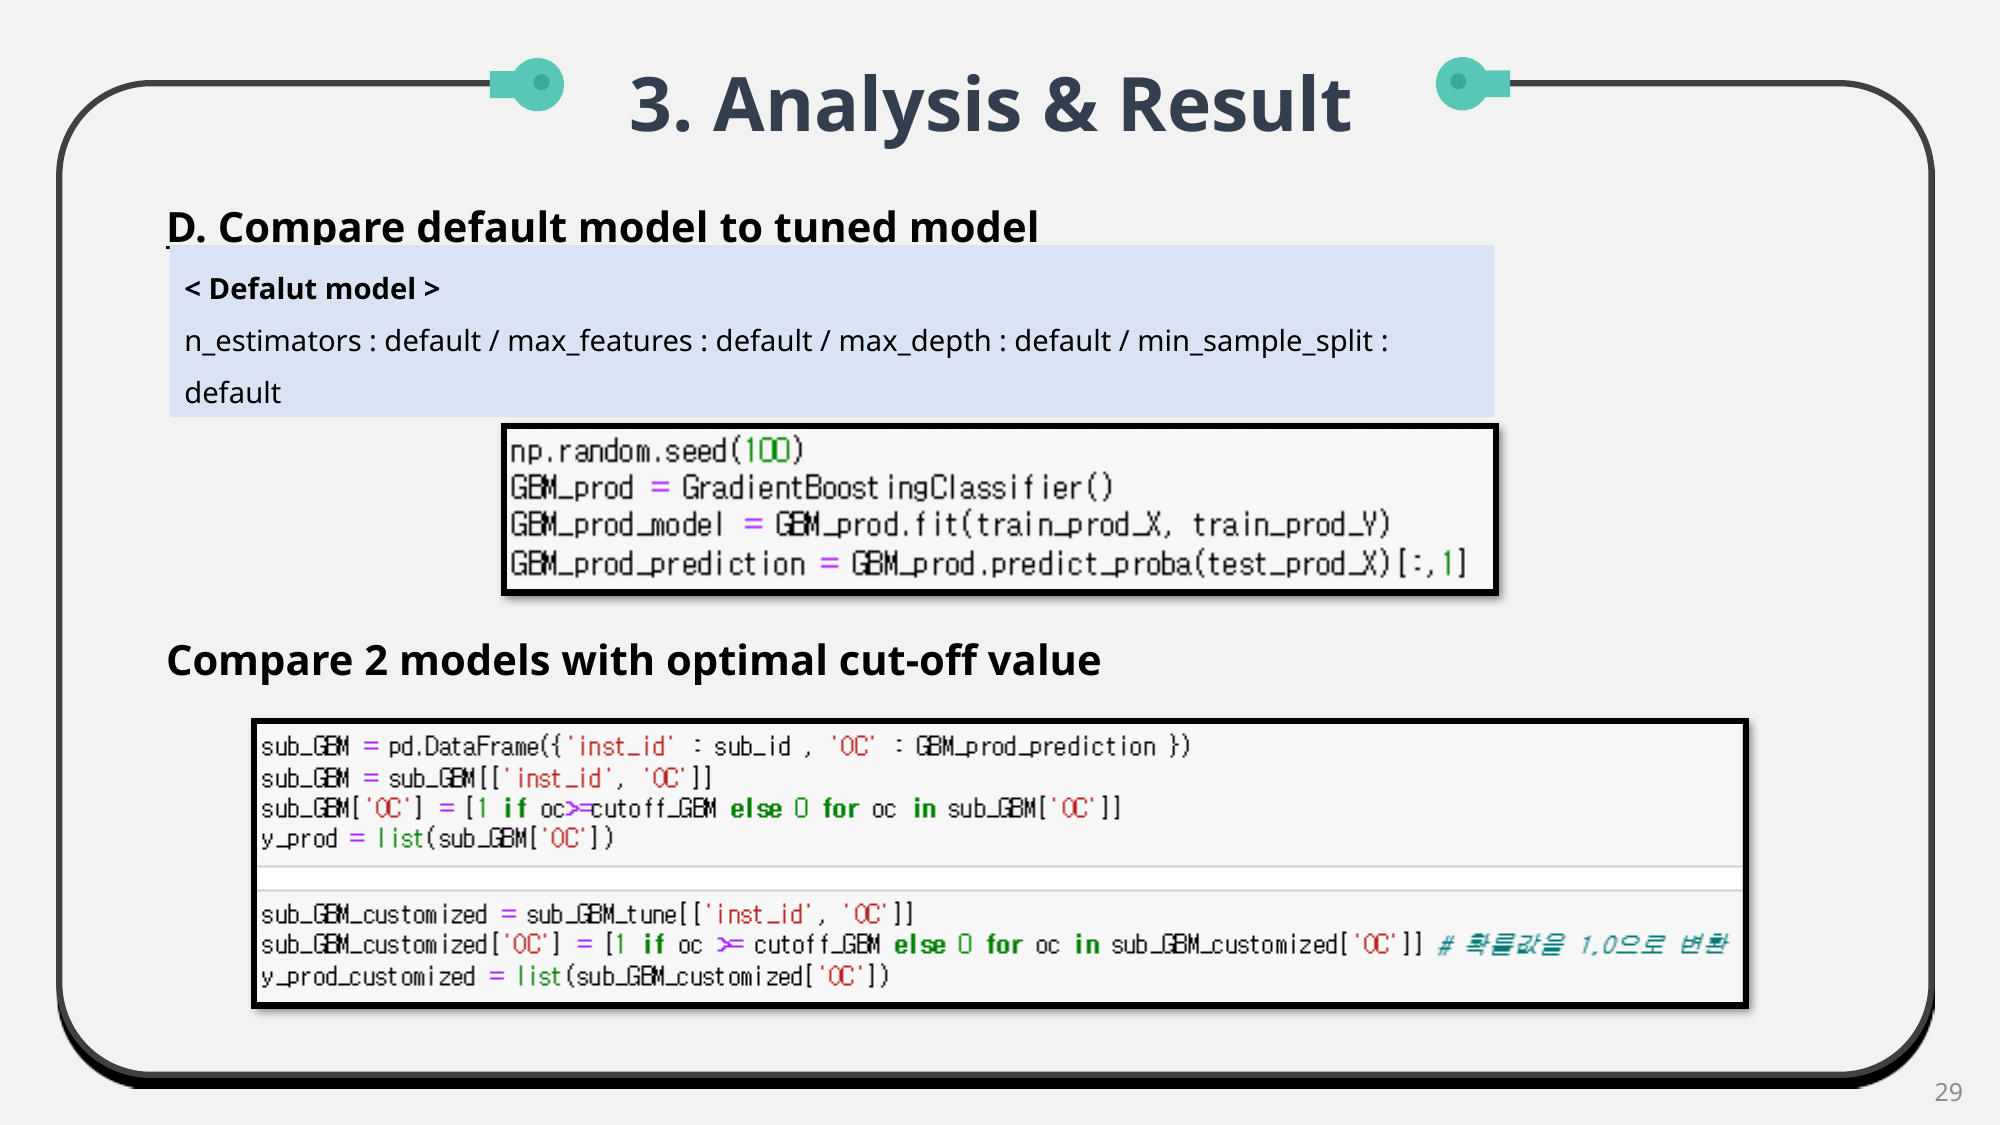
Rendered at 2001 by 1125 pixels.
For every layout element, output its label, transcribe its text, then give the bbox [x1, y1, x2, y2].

text_box D. Compare default model to tuned model [151, 193, 1757, 259]
text_box 3. Analysis & Result [489, 3, 1495, 154]
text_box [489, 57, 565, 112]
text_box Compare 2 models with optimal cut-off value [151, 626, 1198, 691]
picture [257, 724, 1743, 1003]
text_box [1435, 57, 1511, 111]
picture [506, 429, 1493, 590]
text_box [58, 82, 1933, 1076]
slide_number 29 [1528, 1063, 1978, 1124]
text_box < Defalut model > n_estimators : default / max_features : default / max_depth : default / min_sample_split : default [169, 245, 1495, 418]
